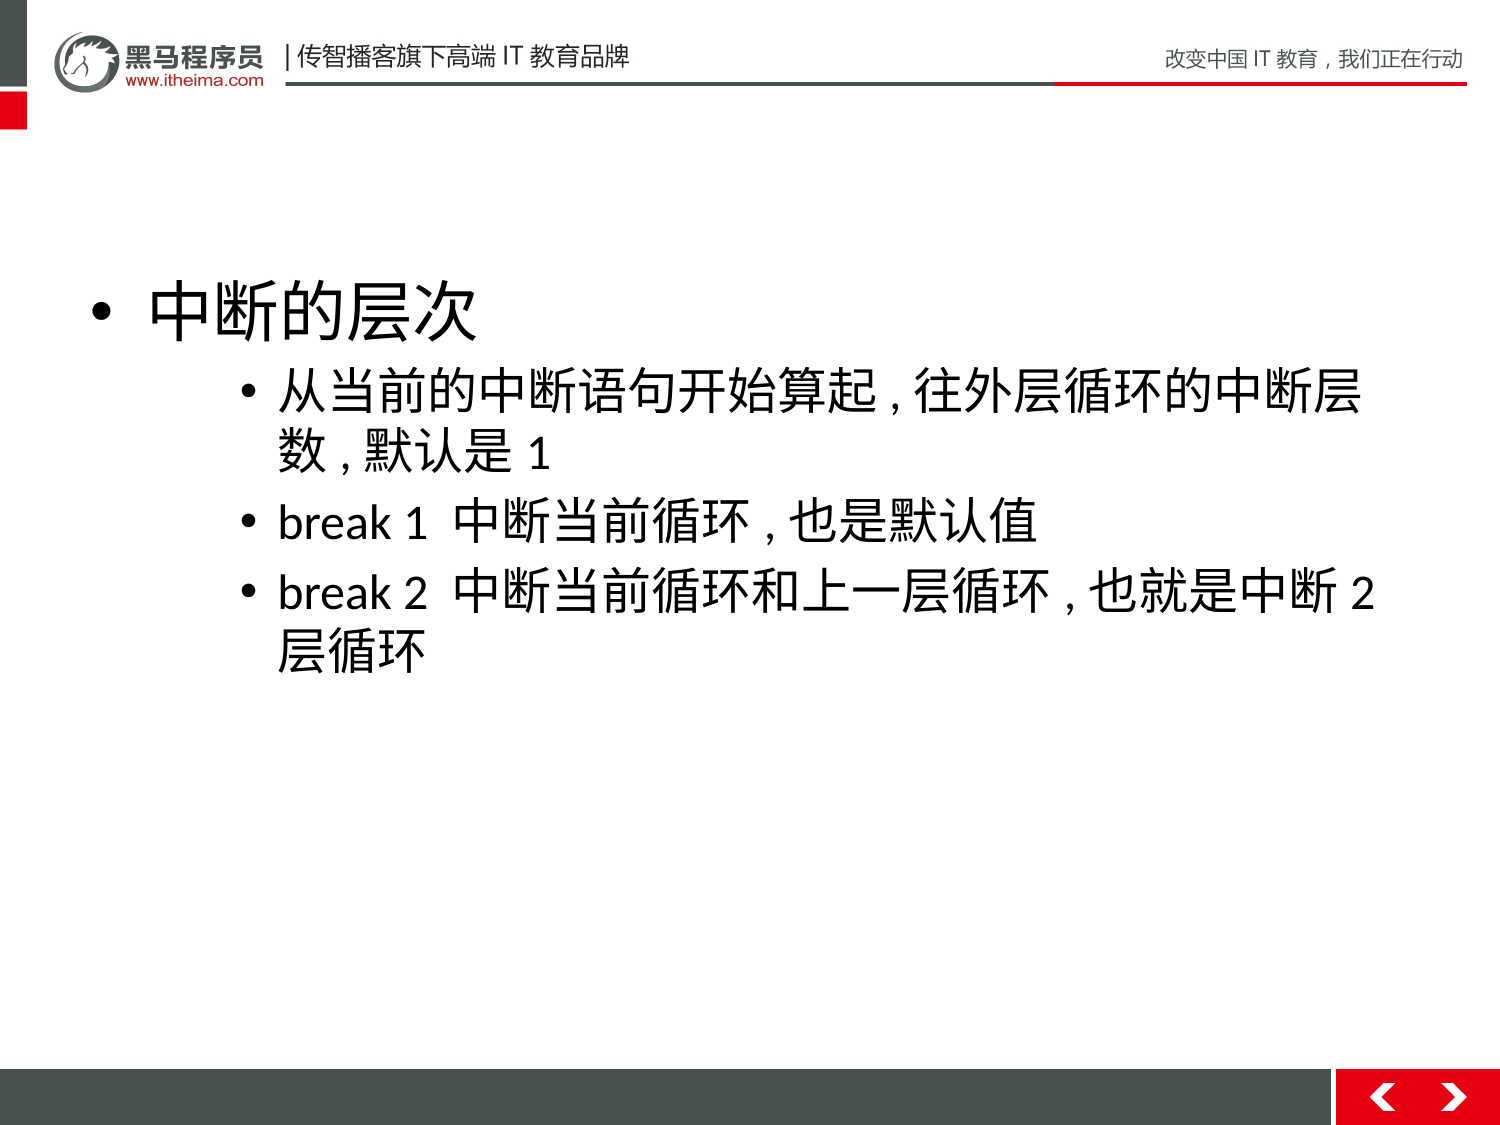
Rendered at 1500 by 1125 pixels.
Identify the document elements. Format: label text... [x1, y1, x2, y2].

list 中断的层次 从当前的中断语句开始算起,往外层循环的中断层数,默认是1 break 1 中断当前循环,也是默认值 break 2 中断当前循环和上一层循环,也就是中断2层循环 [75, 262, 1425, 1005]
picture [0, 0, 1500, 1125]
